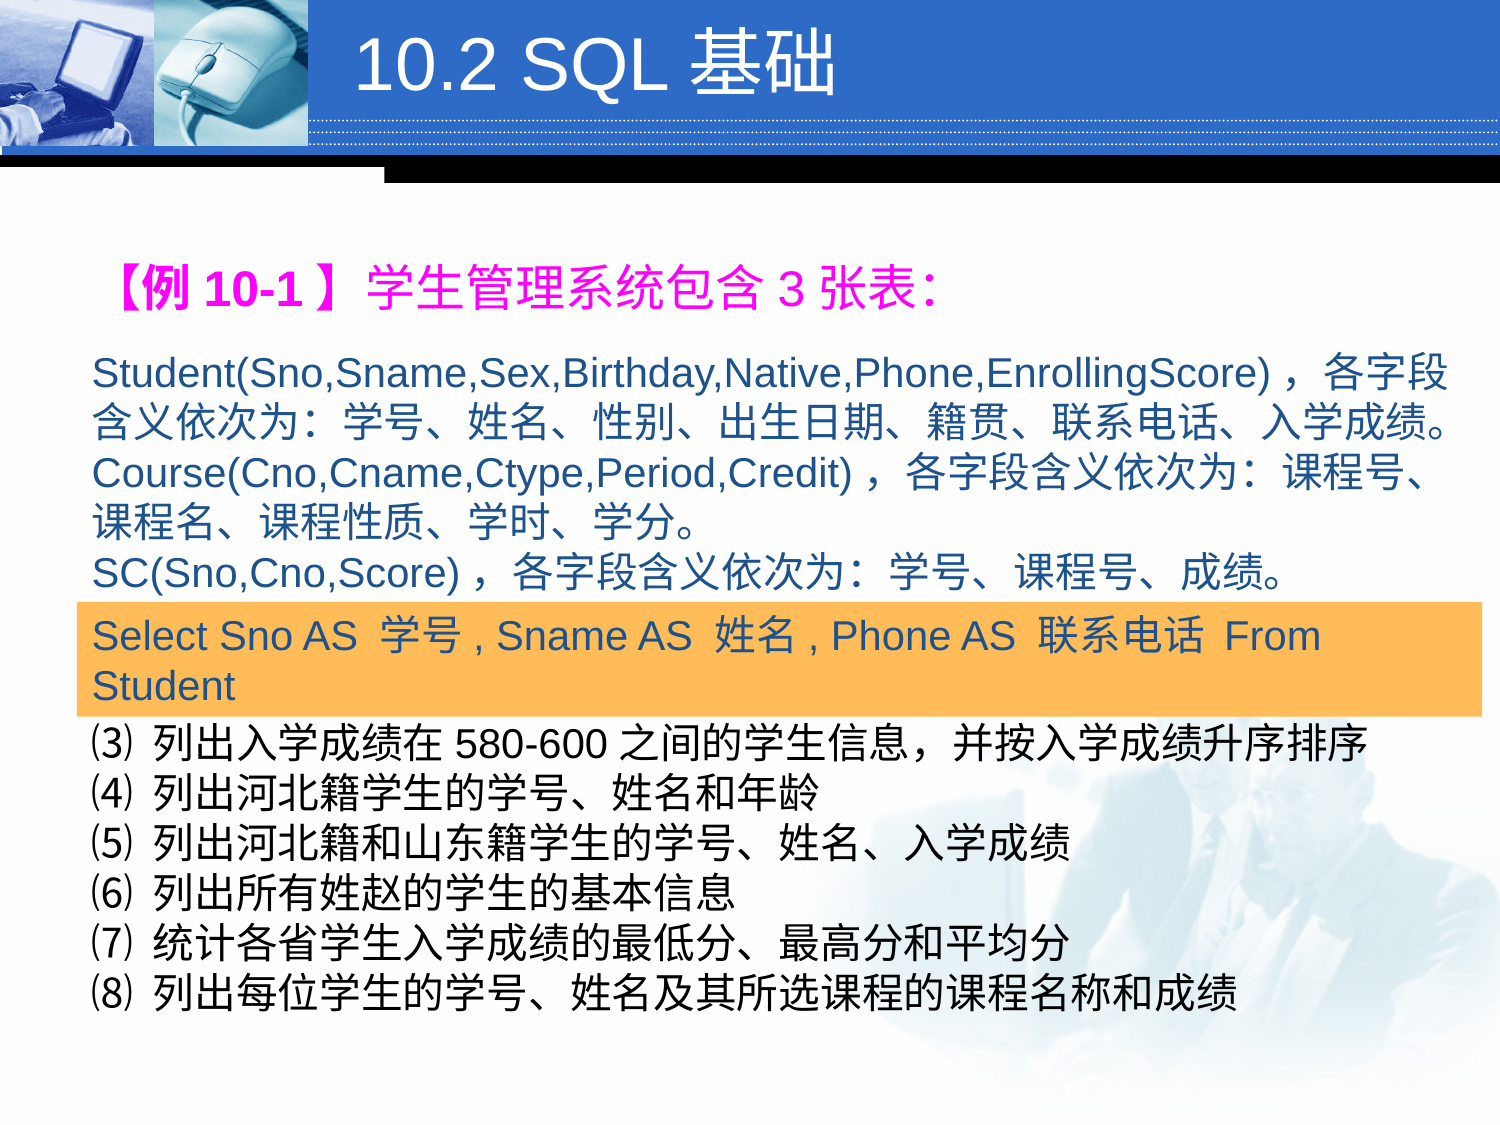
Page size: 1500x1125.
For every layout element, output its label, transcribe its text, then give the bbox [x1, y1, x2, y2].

picture [0, 0, 308, 155]
picture [0, 167, 1500, 1125]
title 10.2 SQL基础 [338, 16, 1459, 105]
text_box Student(Sno,Sname,Sex,Birthday,Native,Phone,EnrollingScore)，各字段含义依次为：学号、姓名、性别、出生日期、籍贯、联系电话、入学成绩。 Course(Cno,Cname,Ctype,Period,Credit)，各字段含义依次为：课程号、课程名、课程性质、学时、学分。 SC(Sno,Cno,Score)，各字段含义依次为：学号、课程号、成绩。 ⑴ 列出所有学生的基本信息 ⑵ 列出所有学生的学号、姓名和联系电话，并用相应的中文作为标题 ⑶ 列出入学成绩在580-600之间的学生信息，并按入学成绩升序排序 ⑷ 列出河北籍学生的学号、姓名和年龄 ⑸ 列出河北籍和山东籍学生的学号、姓名、入学成绩 ⑹ 列出所有姓赵的学生的基本信息 ⑺ 统计各省学生入学成绩的最低分、最高分和平均分 ⑻ 列出每位学生的学号、姓名及其所选课程的课程名称和成绩 [76, 337, 1483, 601]
text_box Student(Sno,Sname,Sex,Birthday,Native,Phone,EnrollingScore)，各字段含义依次为：学号、姓名、性别、出生日期、籍贯、联系电话、入学成绩。 Course(Cno,Cname,Ctype,Period,Credit)，各字段含义依次为：课程号、课程名、课程性质、学时、学分。 SC(Sno,Cno,Score)，各字段含义依次为：学号、课程号、成绩。 ⑴ 列出所有学生的基本信息 ⑵ 列出所有学生的学号、姓名和联系电话，并用相应的中文作为标题 ⑶ 列出入学成绩在580-600之间的学生信息，并按入学成绩升序排序 ⑷ 列出河北籍学生的学号、姓名和年龄 ⑸ 列出河北籍和山东籍学生的学号、姓名、入学成绩 ⑹ 列出所有姓赵的学生的基本信息 ⑺ 统计各省学生入学成绩的最低分、最高分和平均分 ⑻ 列出每位学生的学号、姓名及其所选课程的课程名称和成绩 [76, 717, 1483, 1024]
text_box 【例10-1】学生管理系统包含3张表： [76, 255, 1282, 350]
text_box Select Sno AS 学号, Sname AS 姓名, Phone AS 联系电话 From Student [76, 601, 1483, 717]
